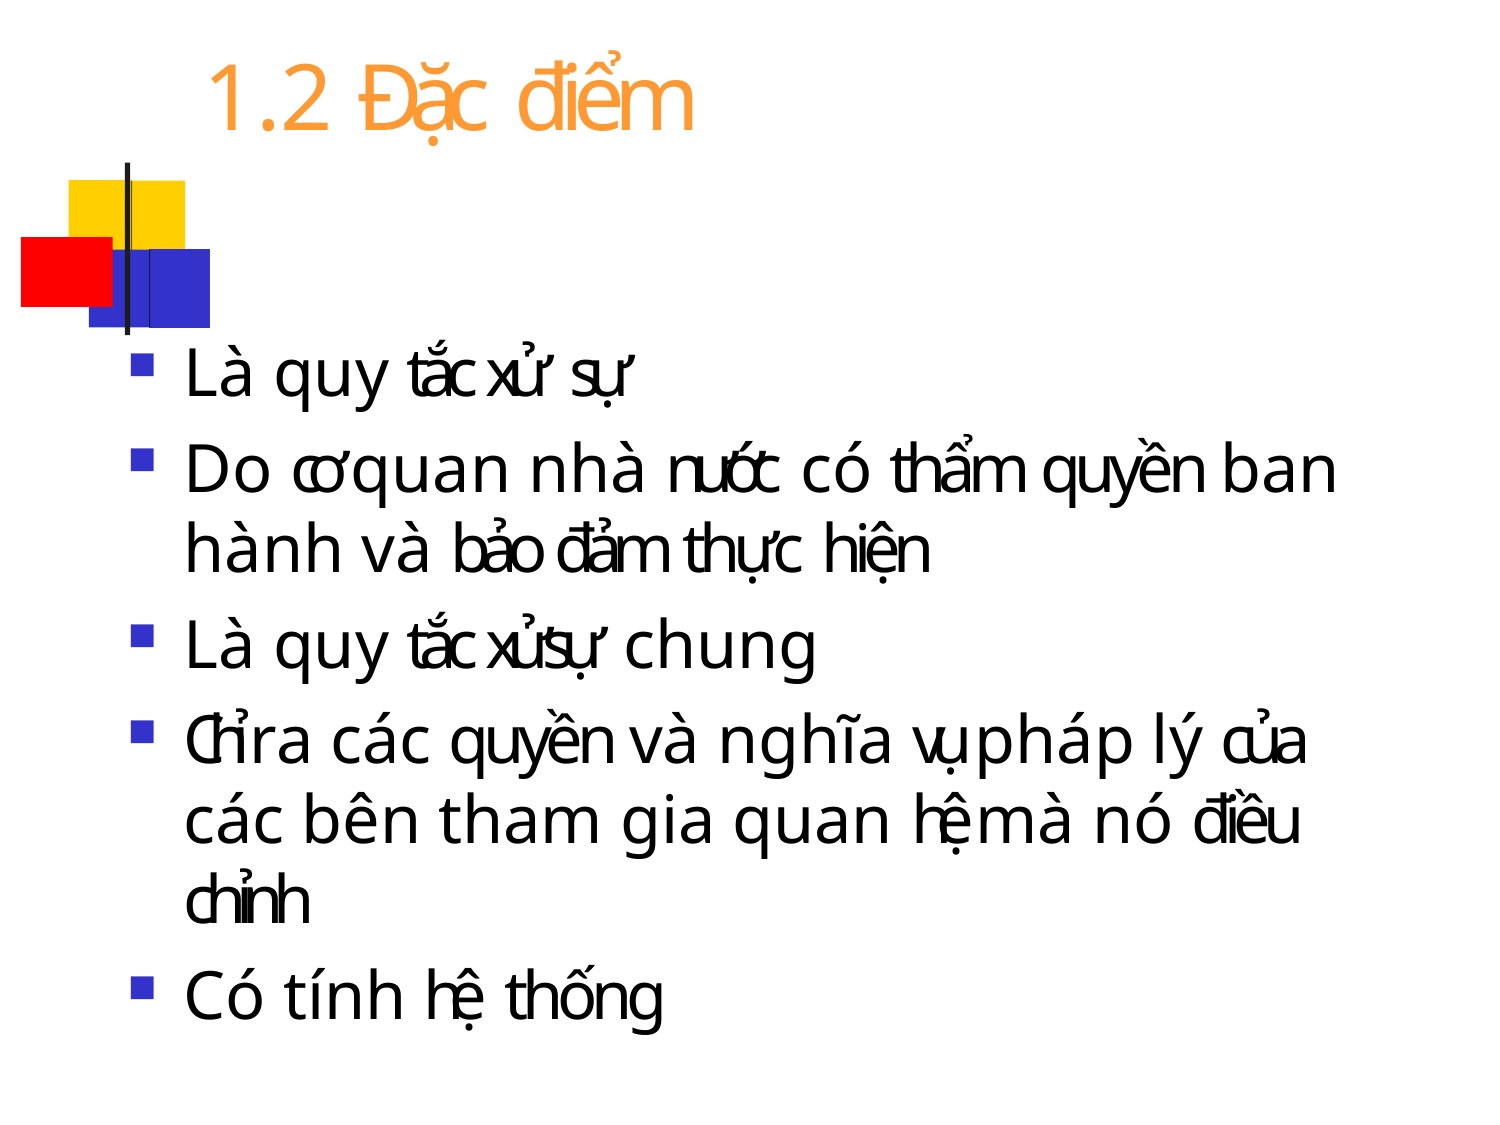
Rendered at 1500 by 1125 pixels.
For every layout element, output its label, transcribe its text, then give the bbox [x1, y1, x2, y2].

title 1.2 Đặc điểm [201, 36, 744, 227]
picture [20, 180, 1423, 312]
text_box Là quy tắc xử sự Do cơ quan nhà nước có thẩm quyền ban hành và bảo đảm thực hiện Là quy tắc xử sự chung Chỉ ra các quyền và nghĩa vụ pháp lý của các bên tham gia quan hệ mà nó điều chỉnh Có tính hệ thống [125, 312, 1407, 1033]
